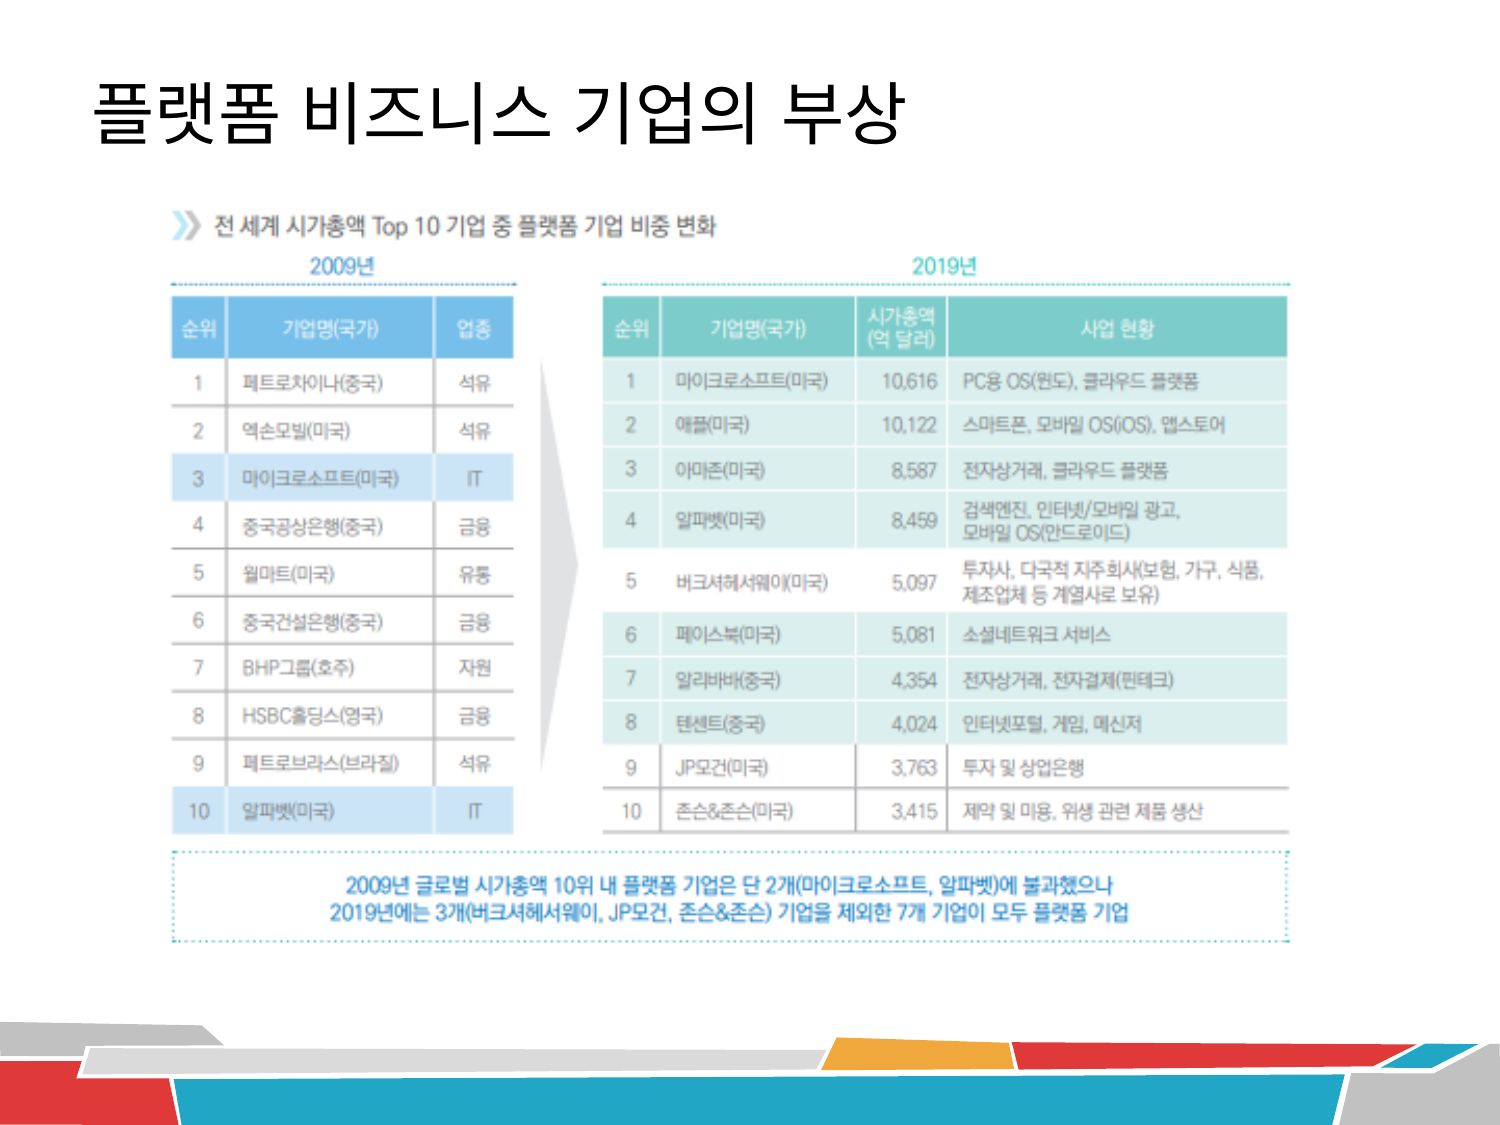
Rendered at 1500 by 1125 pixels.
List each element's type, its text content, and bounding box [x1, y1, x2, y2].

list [152, 201, 1348, 973]
title 플랫폼 비즈니스 기업의 부상 [76, 18, 1500, 206]
